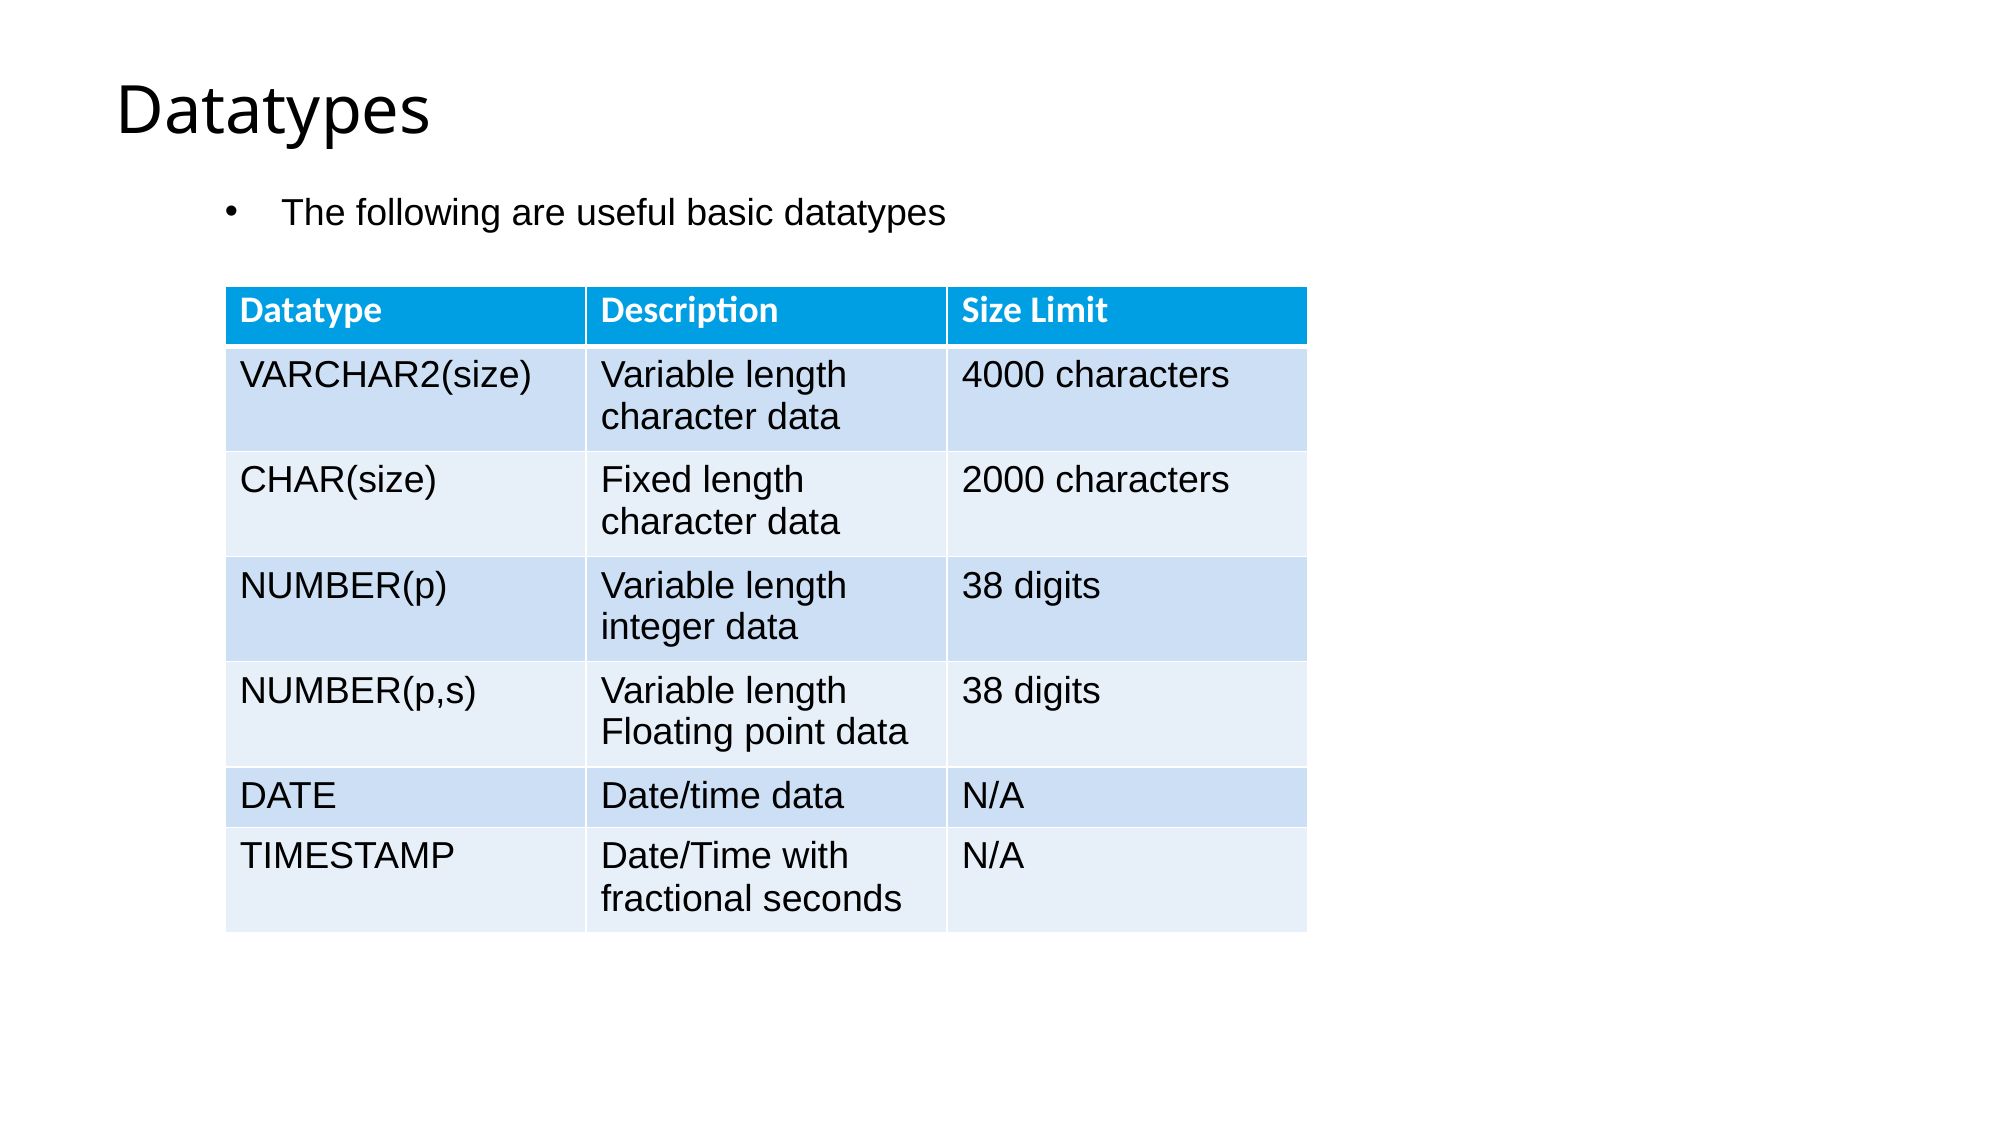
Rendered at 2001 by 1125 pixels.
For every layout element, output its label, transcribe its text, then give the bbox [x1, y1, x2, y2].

table_cell Fixed length character data [587, 452, 946, 556]
table_cell 2000 characters [948, 452, 1307, 556]
table_cell N/A [948, 768, 1307, 827]
table_cell Variable length character data [587, 349, 946, 451]
table_header Datatype [226, 287, 585, 344]
table_cell Date/Time with fractional seconds [587, 828, 946, 932]
table_header Description [587, 287, 946, 344]
table_header Size Limit [948, 287, 1307, 344]
table_cell 38 digits [948, 557, 1307, 661]
table_cell VARCHAR2(size) [226, 349, 585, 451]
table_cell CHAR(size) [226, 452, 585, 556]
table_cell TIMESTAMP [226, 828, 585, 932]
table_cell Variable length integer data [587, 557, 946, 661]
table_cell Date/time data [587, 768, 946, 827]
table_cell 38 digits [948, 662, 1307, 766]
table_cell DATE [226, 768, 585, 827]
title Datatypes [100, 59, 1904, 155]
table_cell 4000 characters [948, 349, 1307, 451]
table_cell N/A [948, 828, 1307, 932]
table_cell NUMBER(p,s) [226, 662, 585, 766]
table_cell Variable length Floating point data [587, 662, 946, 766]
table_cell NUMBER(p) [226, 557, 585, 661]
text_box The following are useful basic datatypes [224, 188, 1159, 241]
